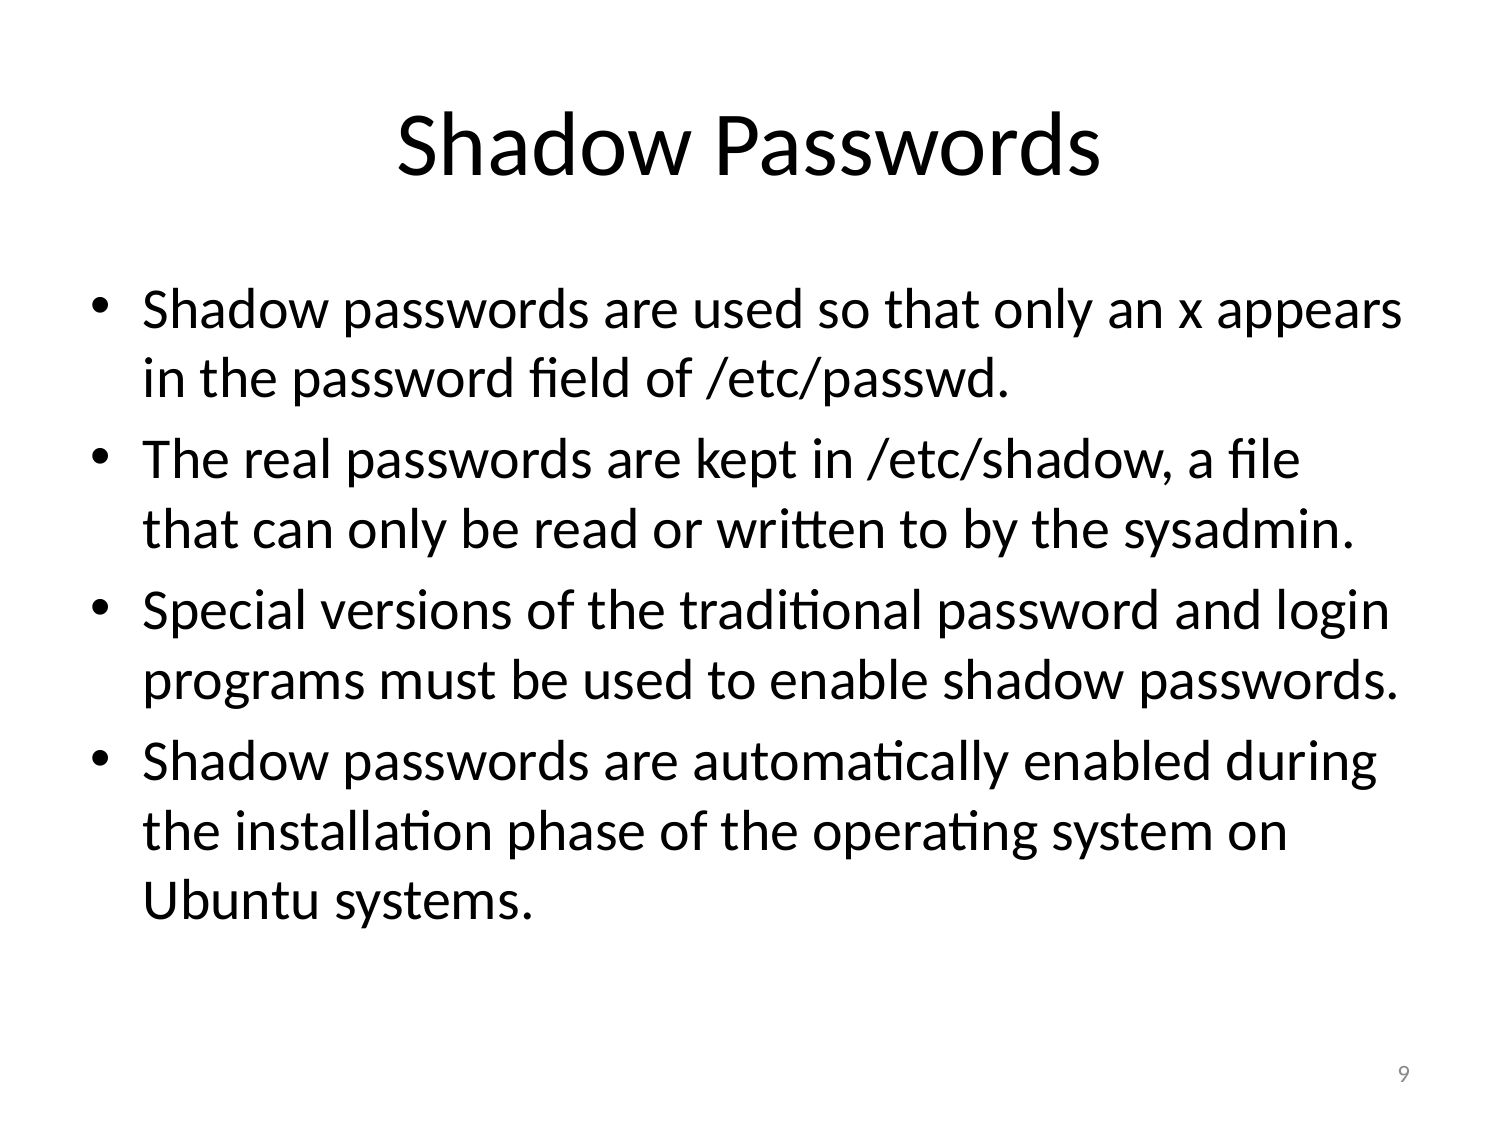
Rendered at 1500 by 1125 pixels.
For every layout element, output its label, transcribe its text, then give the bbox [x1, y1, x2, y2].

title Shadow Passwords [75, 45, 1425, 233]
list Shadow passwords are used so that only an x appears in the password field of /etc/passwd. The real passwords are kept in /etc/shadow, a file that can only be read or written to by the sysadmin. Special versions of the traditional password and login programs must be used to enable shadow passwords. Shadow passwords are automatically enabled during the installation phase of the operating system on Ubuntu systems. [75, 262, 1425, 1005]
slide_number 9 [1074, 1042, 1425, 1103]
